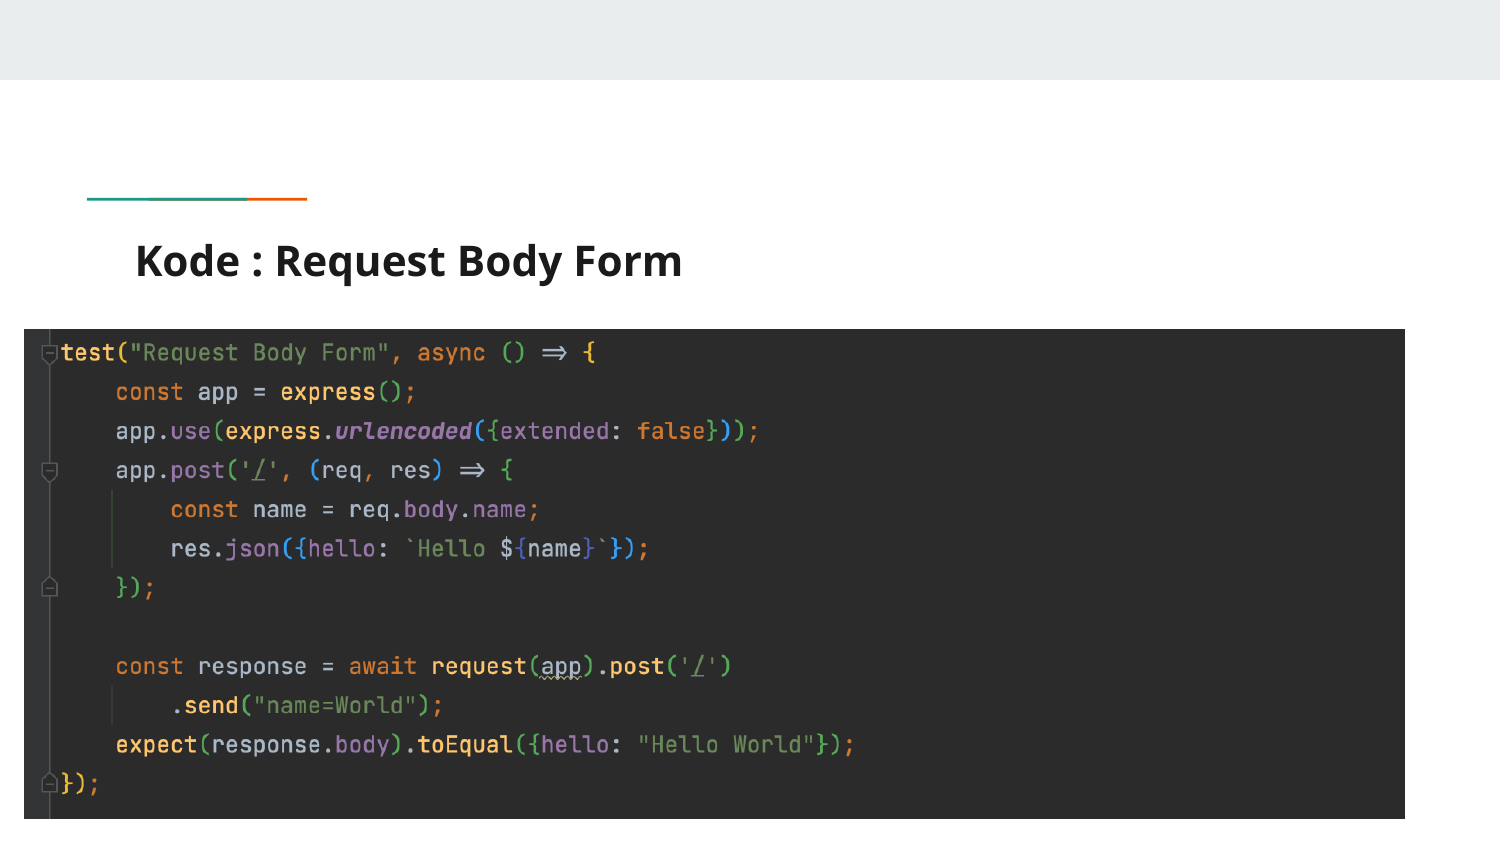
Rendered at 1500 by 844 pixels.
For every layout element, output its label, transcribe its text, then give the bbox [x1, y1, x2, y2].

picture [24, 328, 1405, 819]
title Kode : Request Body Form [119, 216, 1381, 305]
